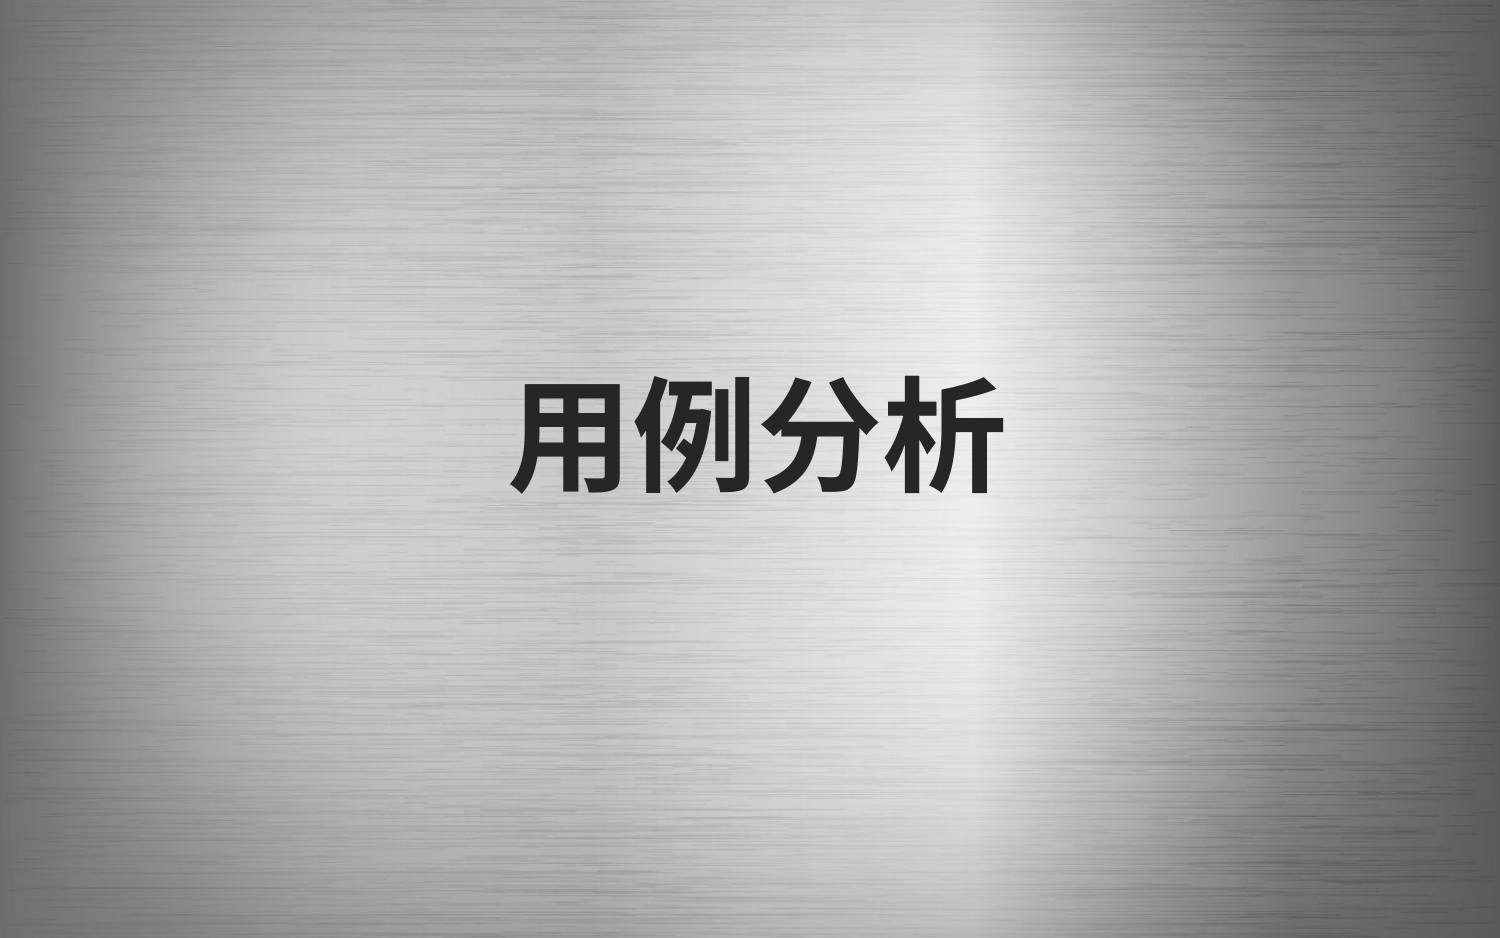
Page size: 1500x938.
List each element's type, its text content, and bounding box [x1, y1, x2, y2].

picture [0, 0, 1500, 938]
text_box 用例分析 [492, 350, 1023, 516]
